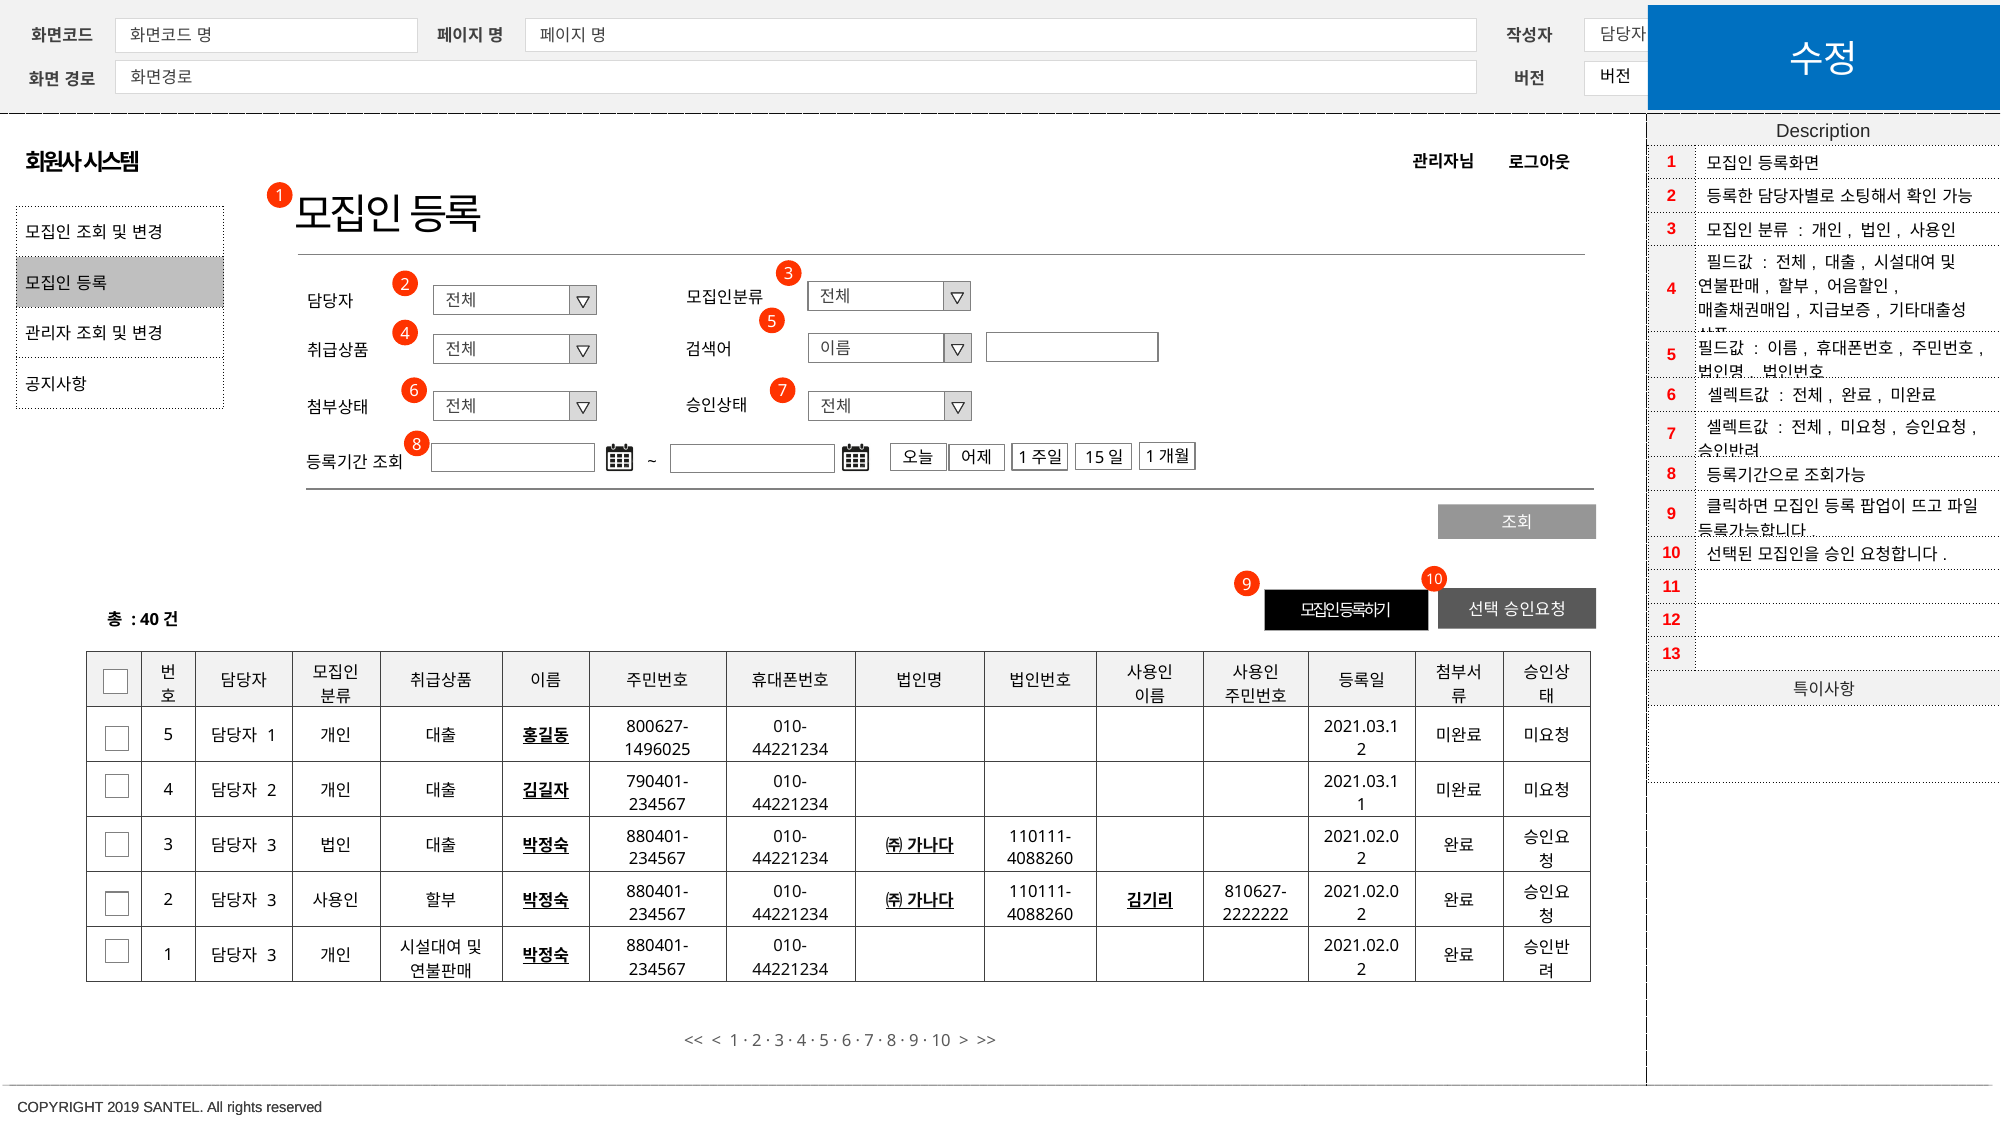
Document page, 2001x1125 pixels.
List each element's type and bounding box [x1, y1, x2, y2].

table_cell [1309, 817, 1415, 871]
text_box [103, 890, 131, 918]
table_cell [727, 707, 855, 761]
table_cell [142, 927, 195, 981]
text_box [985, 330, 1160, 364]
table_cell [1309, 927, 1415, 981]
table_cell [1504, 817, 1590, 871]
table_cell [1097, 927, 1203, 981]
table_cell [1504, 762, 1590, 816]
text_box [10, 140, 218, 183]
table_cell [293, 817, 380, 871]
table_cell [196, 872, 292, 926]
table_cell [1416, 927, 1503, 981]
table_cell [503, 762, 589, 816]
table_cell [142, 817, 195, 871]
table_cell [985, 927, 1096, 981]
table_cell [87, 762, 141, 816]
table_cell [196, 817, 292, 871]
table_cell [1504, 872, 1590, 926]
table_cell [1309, 707, 1415, 761]
picture [604, 443, 635, 474]
table_cell [1416, 872, 1503, 926]
table_cell [142, 872, 195, 926]
table_cell [727, 927, 855, 981]
table_cell [503, 817, 589, 871]
text_box [103, 937, 131, 965]
table_cell [1416, 817, 1503, 871]
table_cell [856, 872, 984, 926]
text_box [806, 279, 973, 313]
table_cell [727, 762, 855, 816]
table_cell [985, 762, 1096, 816]
table_cell [1204, 927, 1308, 981]
table_cell [1097, 762, 1203, 816]
text_box [267, 179, 646, 245]
text_box [432, 389, 599, 423]
table_header [16, 207, 224, 257]
table_cell [87, 707, 141, 761]
text_box [669, 442, 837, 474]
table_cell [1309, 762, 1415, 816]
table_cell [590, 707, 726, 761]
table_cell [985, 817, 1096, 871]
table_header [1504, 652, 1590, 706]
table_cell [381, 762, 502, 816]
table_cell [381, 707, 502, 761]
text_box [292, 271, 417, 319]
table_cell [293, 927, 380, 981]
table_cell [1504, 707, 1590, 761]
text_box [103, 724, 131, 752]
table_cell [381, 817, 502, 871]
table_header [503, 652, 589, 706]
picture [840, 443, 871, 474]
table_header [985, 652, 1096, 706]
table_cell [1204, 817, 1308, 871]
text_box [638, 443, 663, 479]
table_cell [1504, 927, 1590, 981]
text_box [807, 389, 974, 423]
text_box [883, 438, 1206, 475]
table_cell [87, 927, 141, 981]
table_cell [196, 707, 292, 761]
table_cell [856, 707, 984, 761]
table_cell [1416, 762, 1503, 816]
text_box [806, 331, 973, 365]
text_box [1262, 562, 1598, 632]
table_cell [87, 817, 141, 871]
table_header [293, 652, 380, 706]
table_cell [142, 707, 195, 761]
table_cell [1097, 872, 1203, 926]
table_cell [381, 872, 502, 926]
table_cell [590, 872, 726, 926]
table_cell [590, 762, 726, 816]
table_cell [196, 927, 292, 981]
table_cell [856, 817, 984, 871]
table_header [1204, 652, 1308, 706]
text_box [1398, 143, 1603, 179]
text_box [1235, 571, 1259, 596]
table_cell [1416, 707, 1503, 761]
text_box [292, 378, 426, 424]
table_cell [87, 872, 141, 926]
table_cell [1204, 707, 1308, 761]
table_header [1097, 652, 1203, 706]
table_cell [503, 707, 589, 761]
text_box [669, 1017, 1016, 1058]
table_cell [293, 707, 380, 761]
table_cell [293, 872, 380, 926]
text_box [291, 431, 597, 479]
table_header [1648, 145, 2000, 179]
table_header [196, 652, 292, 706]
text_box [671, 378, 795, 423]
text_box [432, 283, 599, 317]
table_header [1309, 652, 1415, 706]
text_box [1646, 3, 2000, 112]
table_cell [293, 762, 380, 816]
table_cell [1204, 762, 1308, 816]
table_cell [985, 707, 1096, 761]
text_box [102, 668, 129, 695]
table_header [856, 652, 984, 706]
table_header [727, 652, 855, 706]
text_box [1436, 502, 1598, 541]
table_header [142, 652, 195, 706]
table_cell [142, 762, 195, 816]
table_cell [196, 762, 292, 816]
text_box [92, 601, 247, 637]
table_cell [1648, 179, 2000, 782]
table_cell [1309, 872, 1415, 926]
table_cell [727, 817, 855, 871]
table_cell [381, 927, 502, 981]
text_box [103, 830, 131, 858]
table_header [87, 652, 141, 706]
table_cell [16, 257, 224, 408]
table_cell [503, 927, 589, 981]
table_cell [1204, 872, 1308, 926]
text_box [292, 320, 417, 368]
table_cell [727, 872, 855, 926]
table_header [1416, 652, 1503, 706]
table_cell [590, 817, 726, 871]
table_cell [503, 872, 589, 926]
text_box [670, 261, 801, 366]
text_box [432, 332, 599, 366]
table_cell [590, 927, 726, 981]
table_cell [856, 927, 984, 981]
table_cell [1097, 817, 1203, 871]
text_box [103, 772, 131, 800]
table_cell [856, 762, 984, 816]
table_header [381, 652, 502, 706]
table_cell [1097, 707, 1203, 761]
table_cell [985, 872, 1096, 926]
table_header [590, 652, 726, 706]
